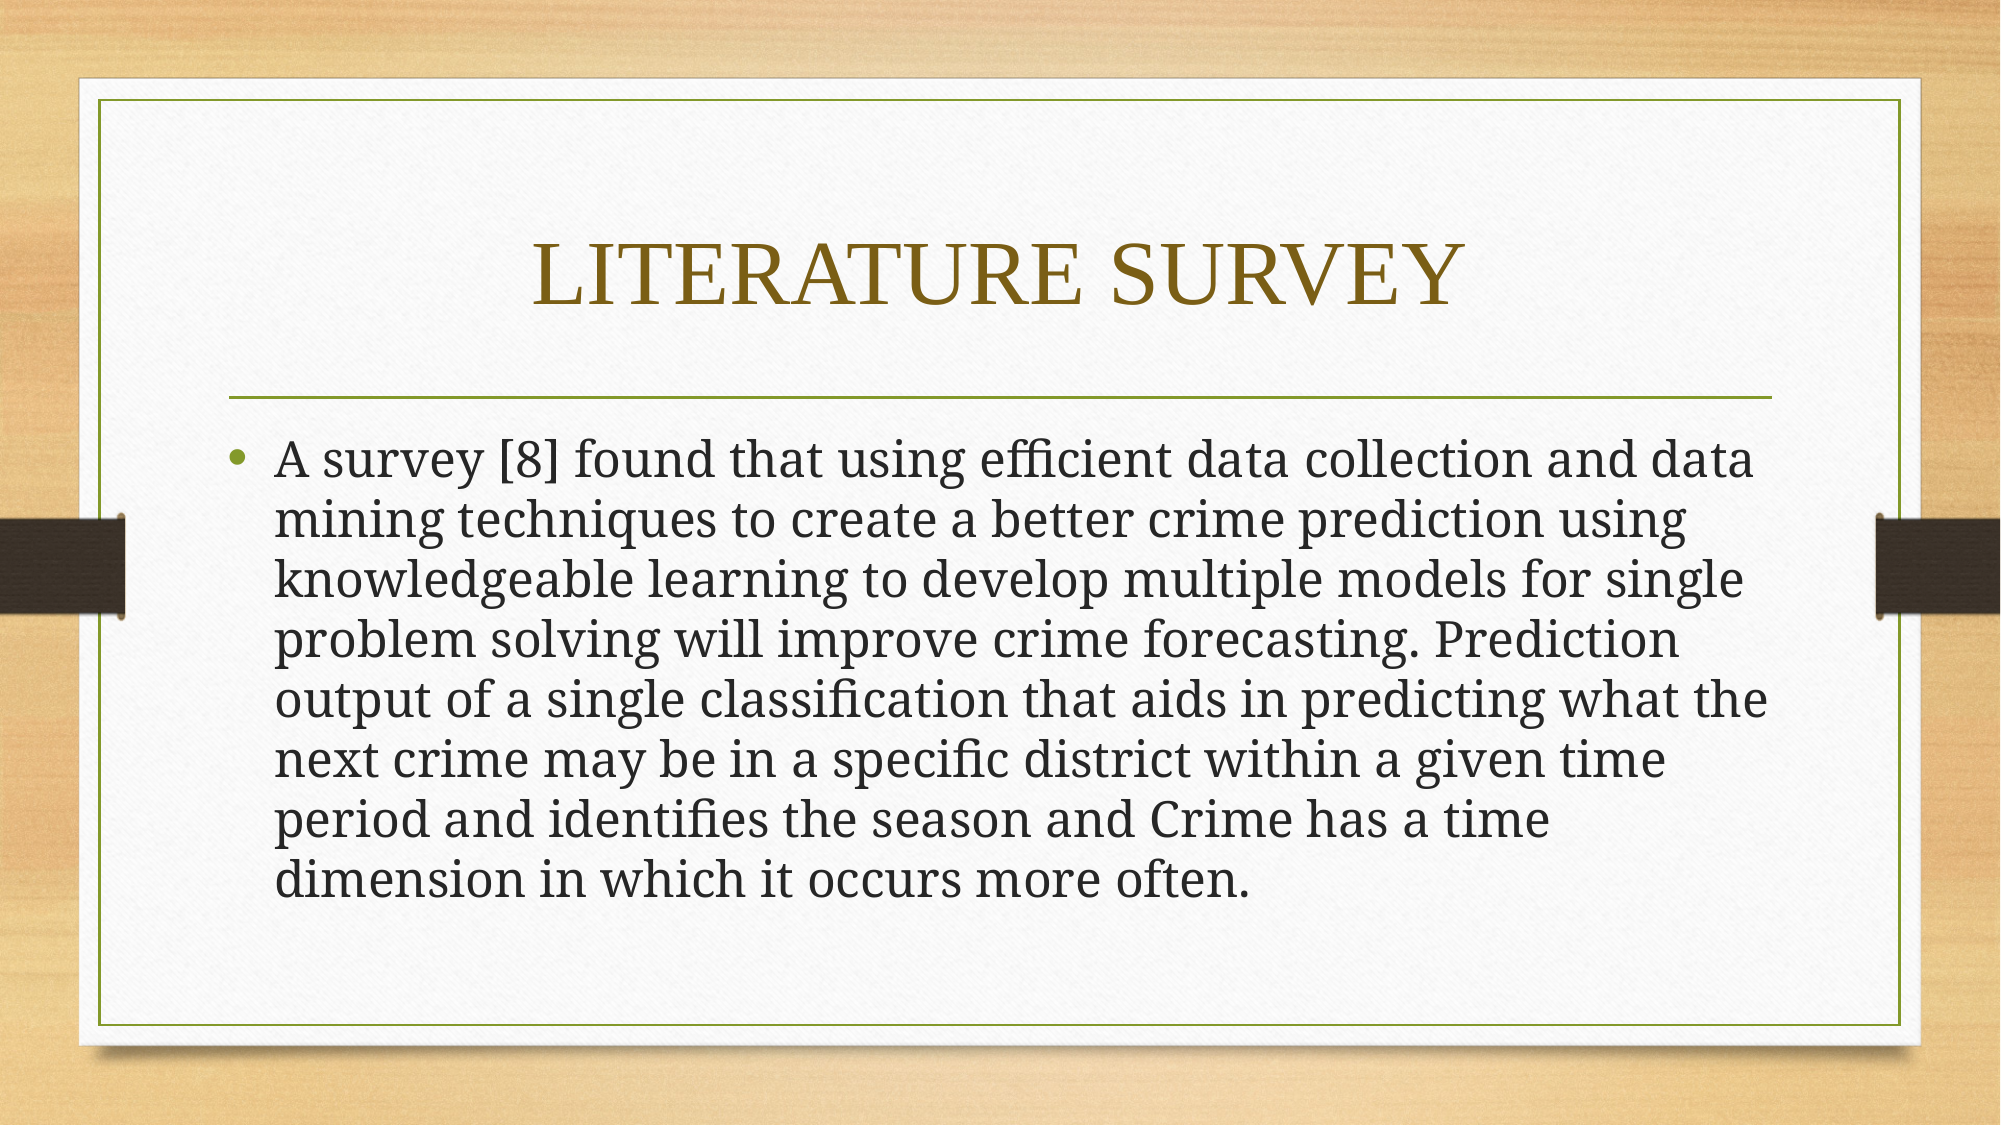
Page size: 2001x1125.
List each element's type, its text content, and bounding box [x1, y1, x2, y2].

list A survey [8] found that using efficient data collection and data mining techniques to create a better crime prediction using knowledgeable learning to develop multiple models for single problem solving will improve crime forecasting. Prediction output of a single classification that aids in predicting what the next crime may be in a specific district within a given time period and identifies the season and Crime has a time dimension in which it occurs more often. [212, 419, 1788, 964]
title LITERATURE SURVEY [212, 161, 1788, 375]
picture [0, 0, 2001, 1125]
